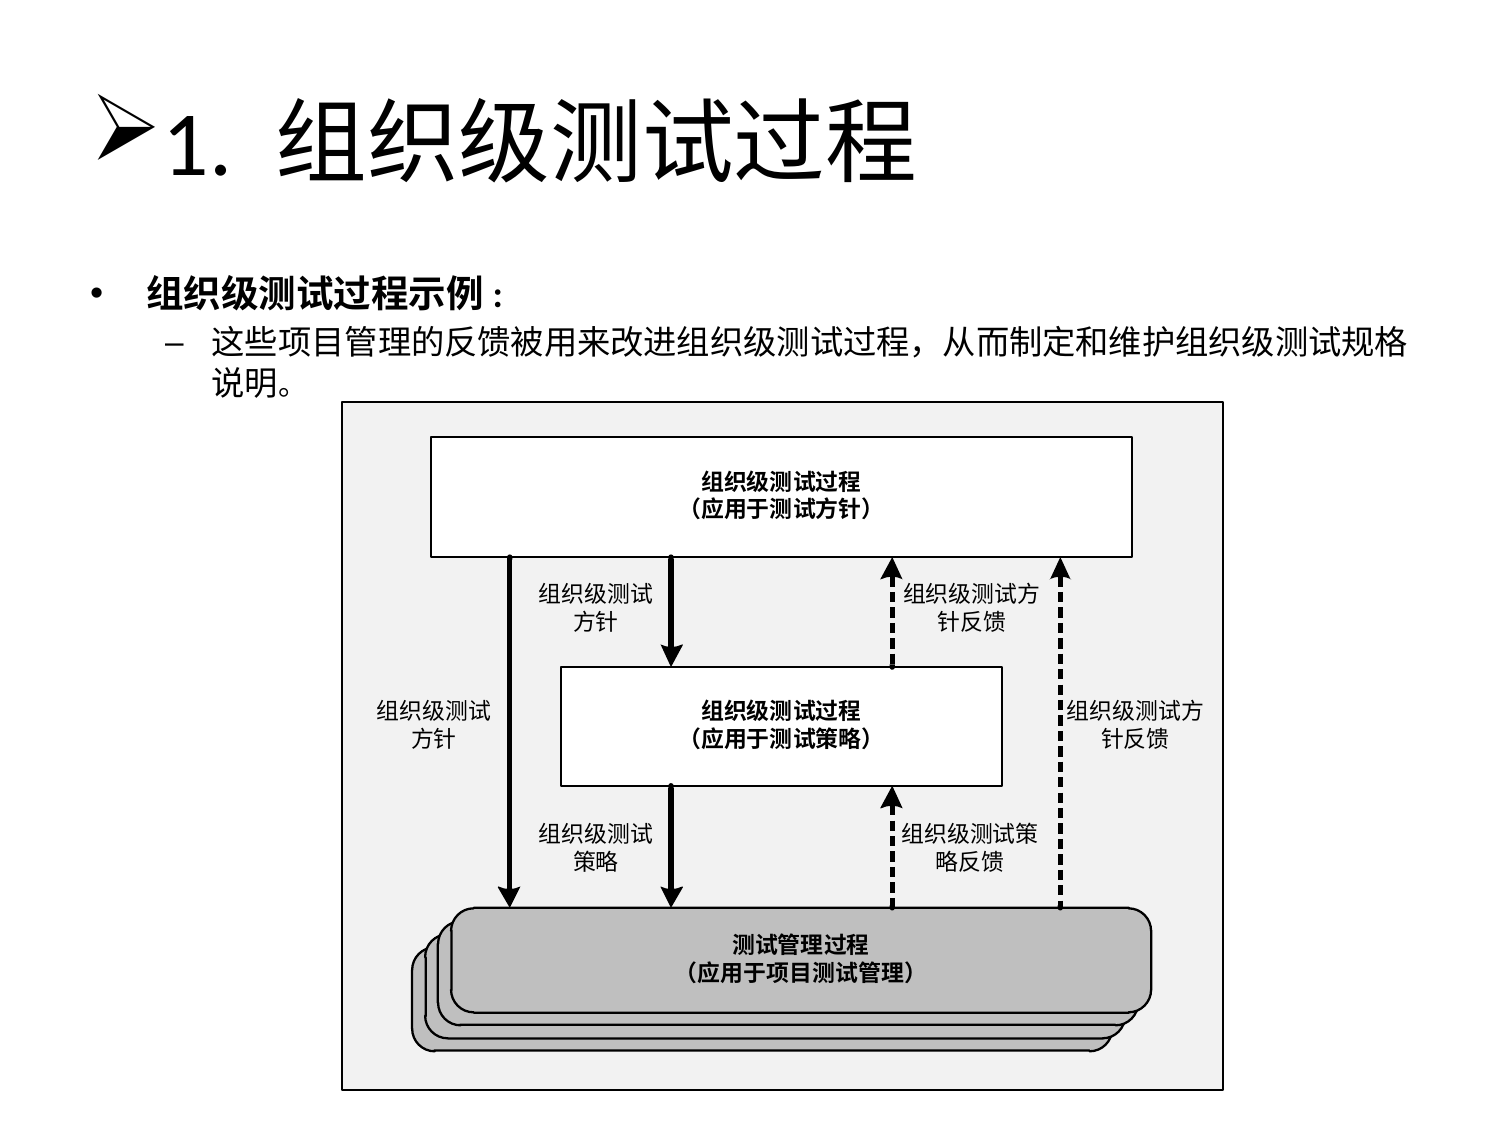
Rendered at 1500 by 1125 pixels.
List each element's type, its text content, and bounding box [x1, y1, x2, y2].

title 1. 组织级测试过程 [75, 45, 1425, 233]
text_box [336, 396, 1227, 1095]
list 组织级测试过程示例: 这些项目管理的反馈被用来改进组织级测试过程，从而制定和维护组织级测试规格说明。 [75, 262, 1425, 1005]
